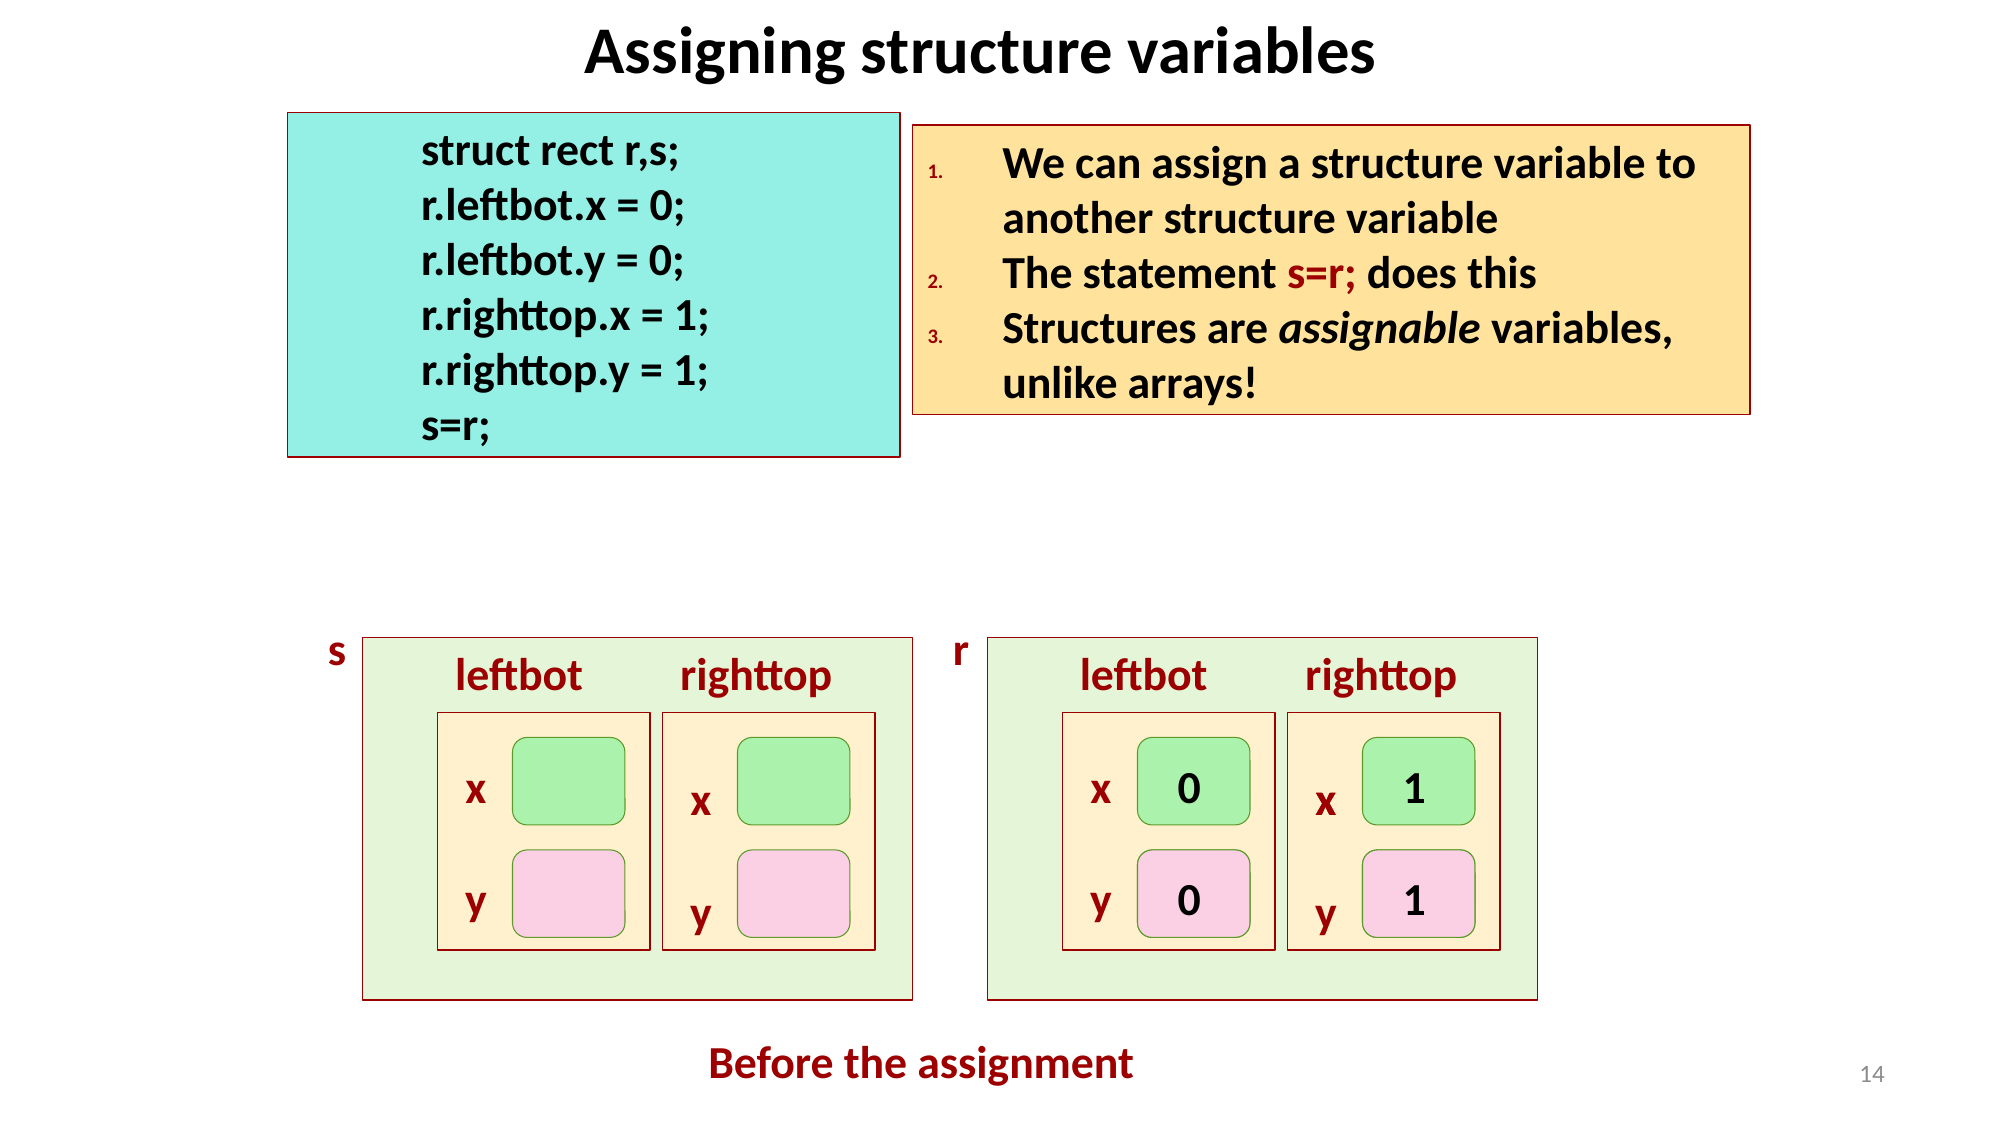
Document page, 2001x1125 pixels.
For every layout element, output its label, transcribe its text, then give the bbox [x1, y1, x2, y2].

text_box r [938, 612, 985, 683]
text_box Before the assignment [693, 1025, 1150, 1095]
text_box We can assign a structure variable to another structure variable The statement s=r; does this Structures are assignable variables, unlike arrays! [912, 125, 1750, 415]
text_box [362, 637, 913, 1001]
text_box [1062, 712, 1275, 950]
text_box [987, 637, 1538, 1000]
text_box struct rect r,s; r.leftbot.x = 0; r.leftbot.y = 0; r.righttop.x = 1; r.righttop.y = 1; s=r; [287, 112, 900, 458]
text_box 1 [1387, 750, 1441, 820]
text_box x [1075, 750, 1127, 820]
text_box righttop [1290, 637, 1473, 708]
text_box [1137, 849, 1251, 938]
slide_number 14 [1433, 1042, 1900, 1103]
text_box [1137, 737, 1251, 825]
text_box y [1075, 862, 1127, 933]
text_box y [1300, 875, 1352, 945]
text_box leftbot [1065, 637, 1223, 708]
text_box 0 [1162, 862, 1216, 933]
text_box [1362, 737, 1476, 825]
text_box 0 [1162, 750, 1216, 820]
text_box s [313, 612, 362, 683]
text_box Assigning structure variables [212, 0, 1750, 95]
text_box 1 [1387, 862, 1441, 933]
text_box x [1300, 762, 1352, 833]
text_box [1362, 849, 1476, 938]
text_box [1287, 712, 1500, 950]
